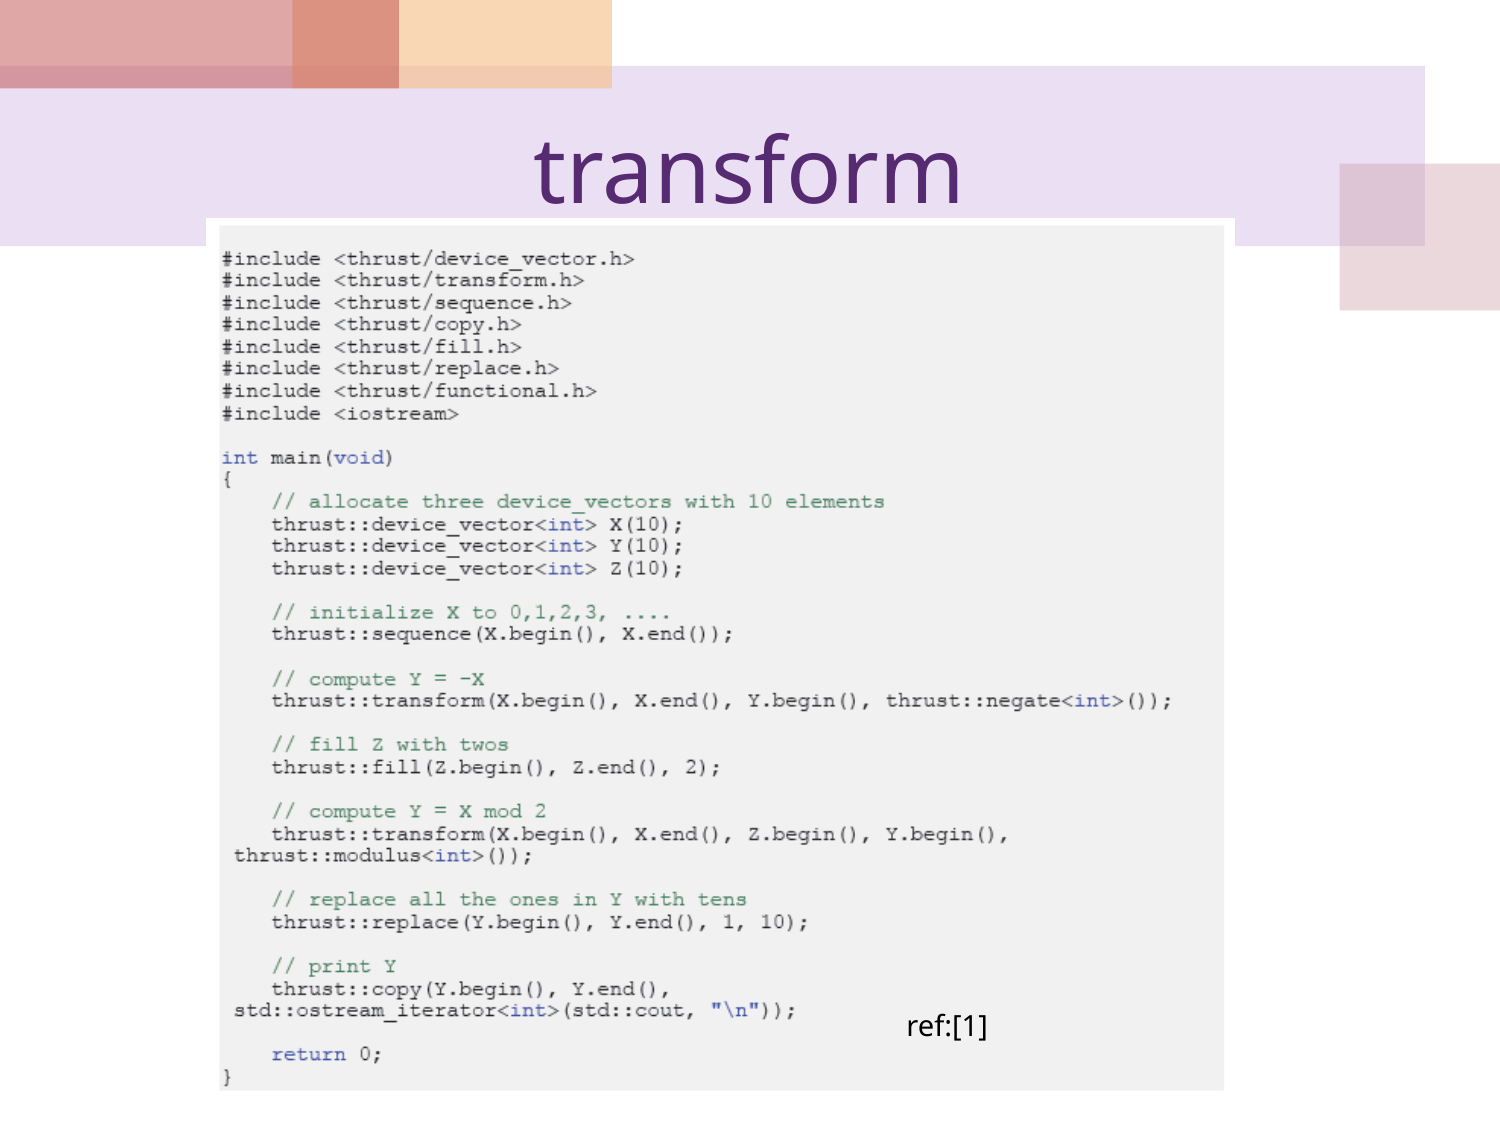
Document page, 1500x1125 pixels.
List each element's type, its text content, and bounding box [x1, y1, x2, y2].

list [206, 217, 1235, 1101]
title transform [75, 88, 1425, 247]
